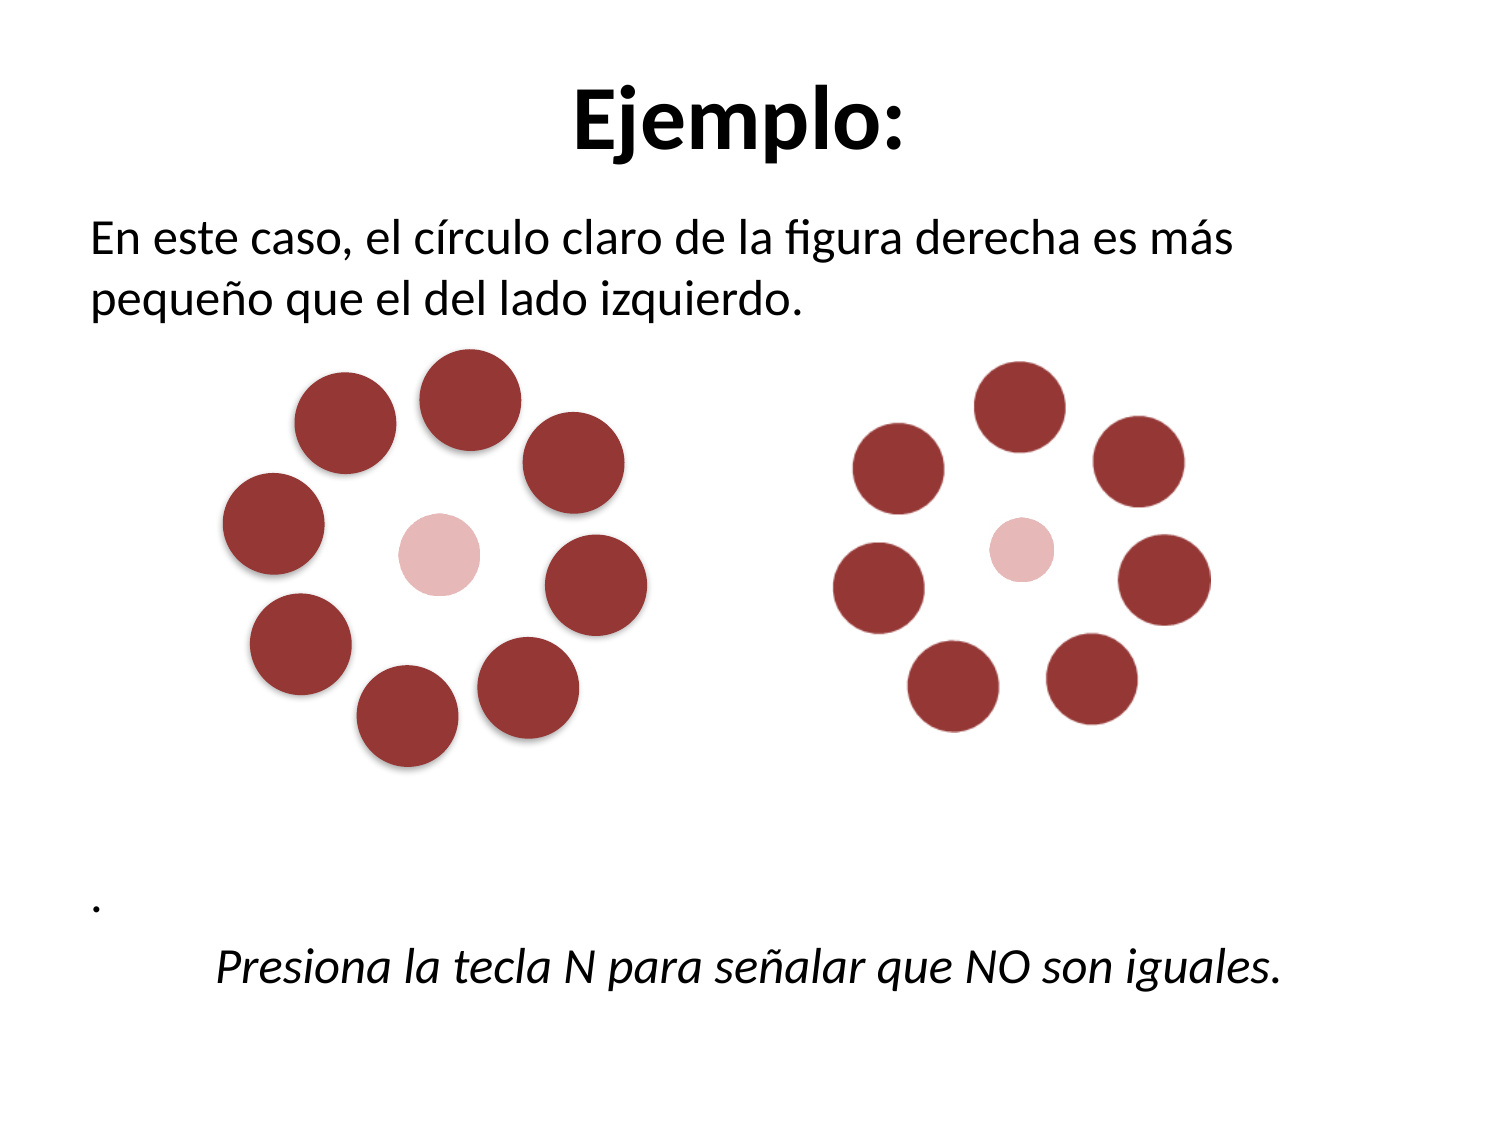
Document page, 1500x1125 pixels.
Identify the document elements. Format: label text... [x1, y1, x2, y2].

text_box [249, 592, 353, 696]
text_box [355, 664, 460, 768]
title Ejemplo: [64, 19, 1415, 207]
list En este caso, el círculo claro de la figura derecha es más pequeño que el del lado izquierdo. . Presiona la tecla N para señalar que NO son iguales. [75, 196, 1425, 1005]
text_box [544, 533, 648, 637]
text_box [221, 472, 326, 576]
picture [832, 361, 1212, 734]
text_box [418, 348, 523, 452]
text_box [476, 636, 580, 740]
text_box [293, 371, 398, 475]
picture [397, 513, 481, 596]
text_box [521, 411, 626, 515]
